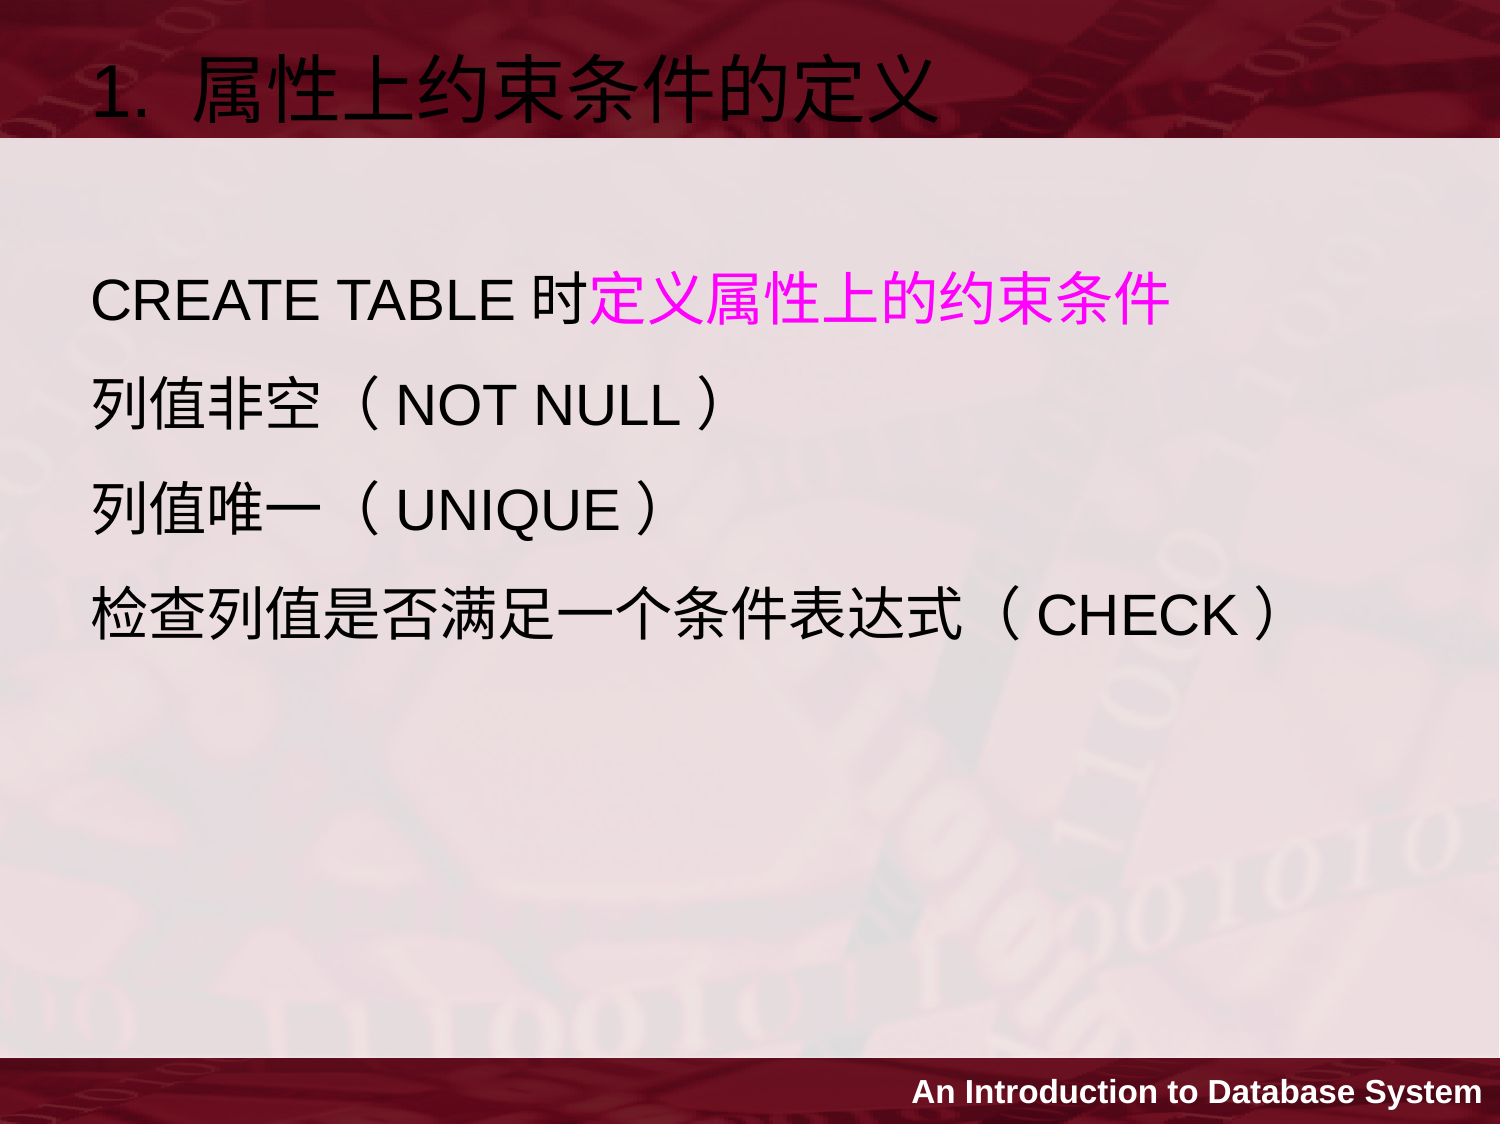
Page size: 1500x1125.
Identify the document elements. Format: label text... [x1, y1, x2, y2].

list CREATE TABLE时定义属性上的约束条件 列值非空（NOT NULL） 列值唯一（UNIQUE） 检查列值是否满足一个条件表达式（CHECK） [75, 219, 1425, 1017]
picture [0, 0, 1500, 1124]
text_box [856, 1046, 1447, 1100]
title 1. 属性上约束条件的定义 [75, 0, 1425, 181]
